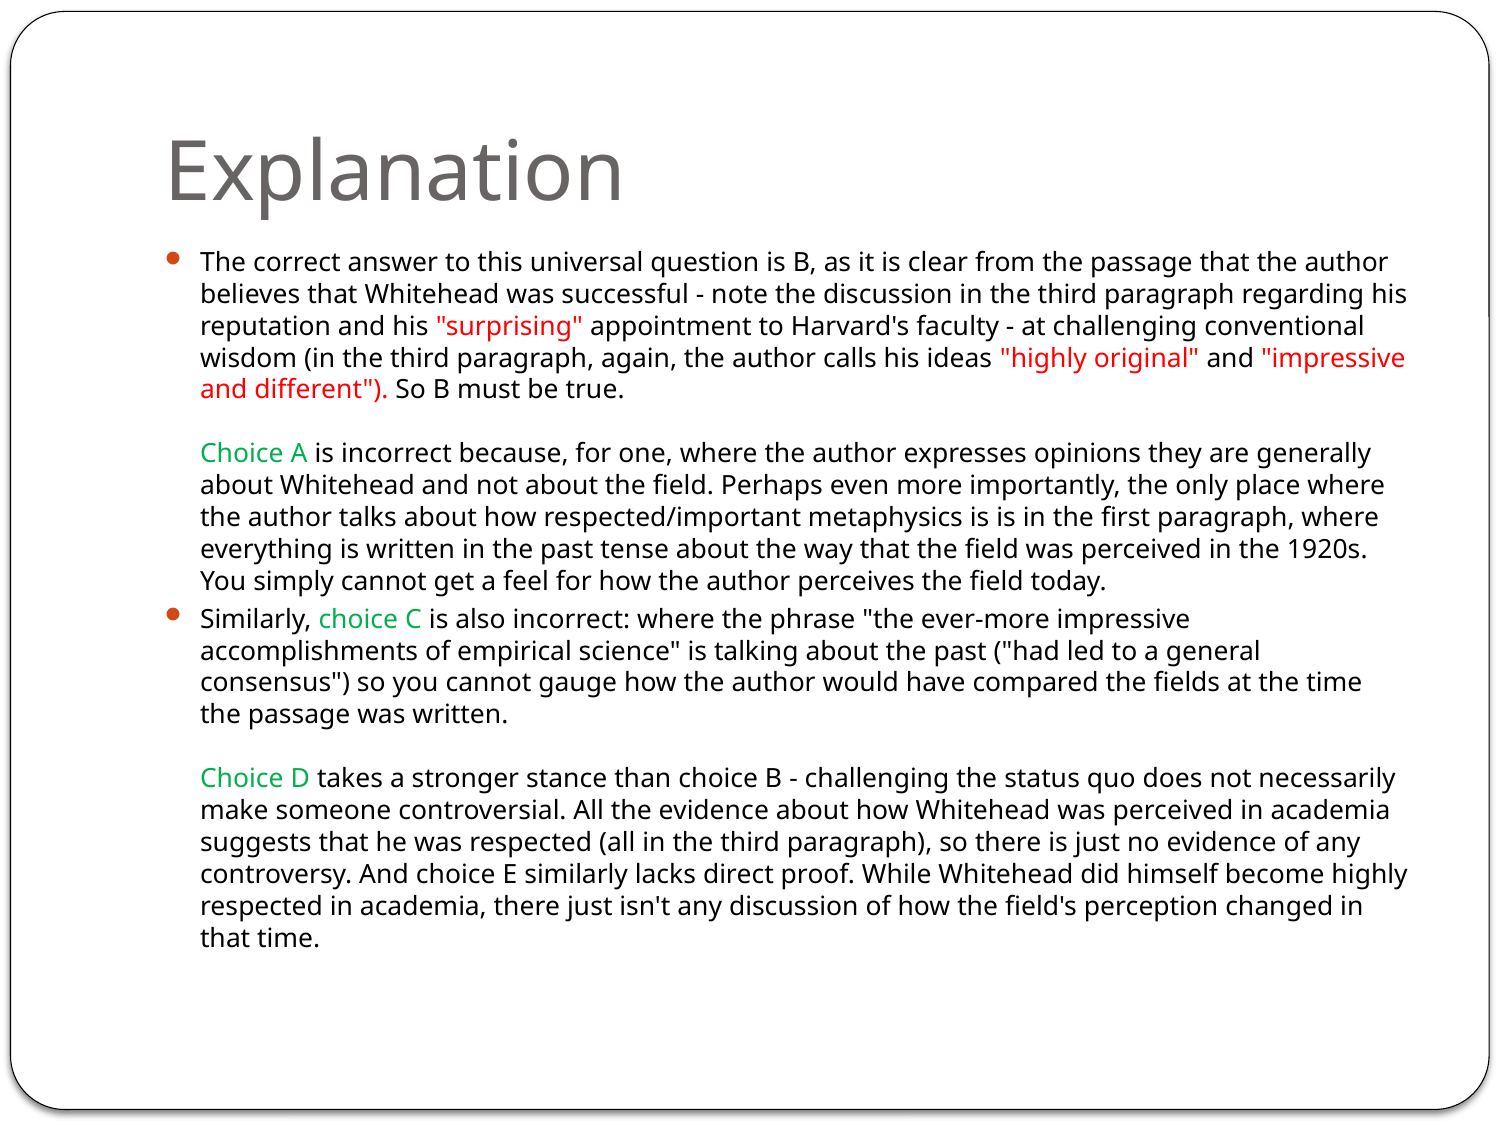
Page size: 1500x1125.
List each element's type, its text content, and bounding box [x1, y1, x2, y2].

title Explanation [150, 45, 1425, 233]
list The correct answer to this universal question is B, as it is clear from the passage that the author believes that Whitehead was successful - note the discussion in the third paragraph regarding his reputation and his "surprising" appointment to Harvard's faculty - at challenging conventional wisdom (in the third paragraph, again, the author calls his ideas "highly original" and "impressive and different"). So B must be true. Choice A is incorrect because, for one, where the author expresses opinions they are generally about Whitehead and not about the field. Perhaps even more importantly, the only place where the author talks about how respected/important metaphysics is is in the first paragraph, where everything is written in the past tense about the way that the field was perceived in the 1920s. You simply cannot get a feel for how the author perceives the field today. Similarly, choice C is also incorrect: where the phrase "the ever-more impressive accomplishments of empirical science" is talking about the past ("had led to a general consensus") so you cannot gauge how the author would have compared the fields at the time the passage was written. Choice D takes a stronger stance than choice B - challenging the status quo does not necessarily make someone controversial. All the evidence about how Whitehead was perceived in academia suggests that he was respected (all in the third paragraph), so there is just no evidence of any controversy. And choice E similarly lacks direct proof. While Whitehead did himself become highly respected in academia, there just isn't any discussion of how the field's perception changed in that time. [150, 237, 1425, 988]
